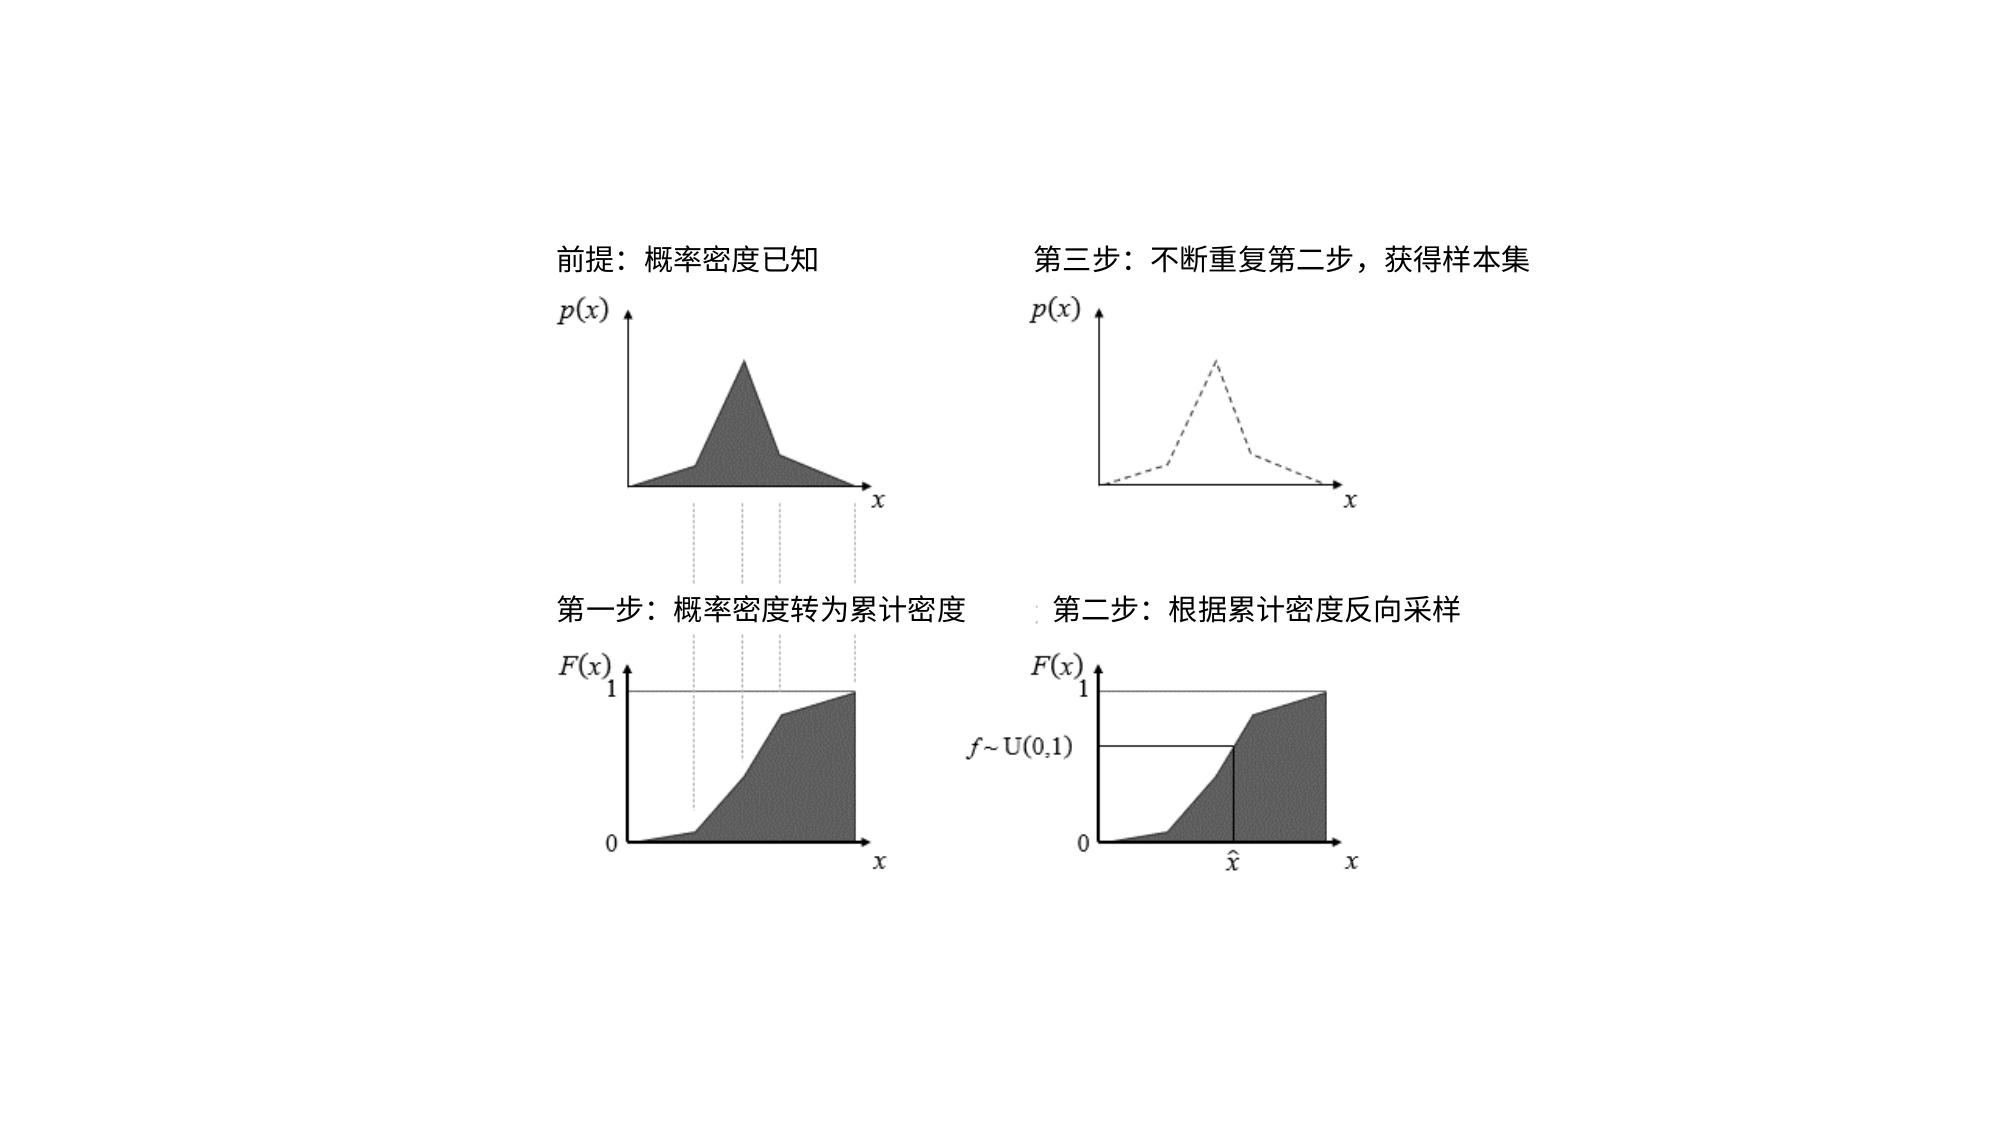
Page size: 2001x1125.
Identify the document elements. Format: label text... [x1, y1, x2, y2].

text_box 第三步：不断重复第二步，获得样本集 [1460, 234, 1546, 284]
picture [539, 233, 1460, 892]
